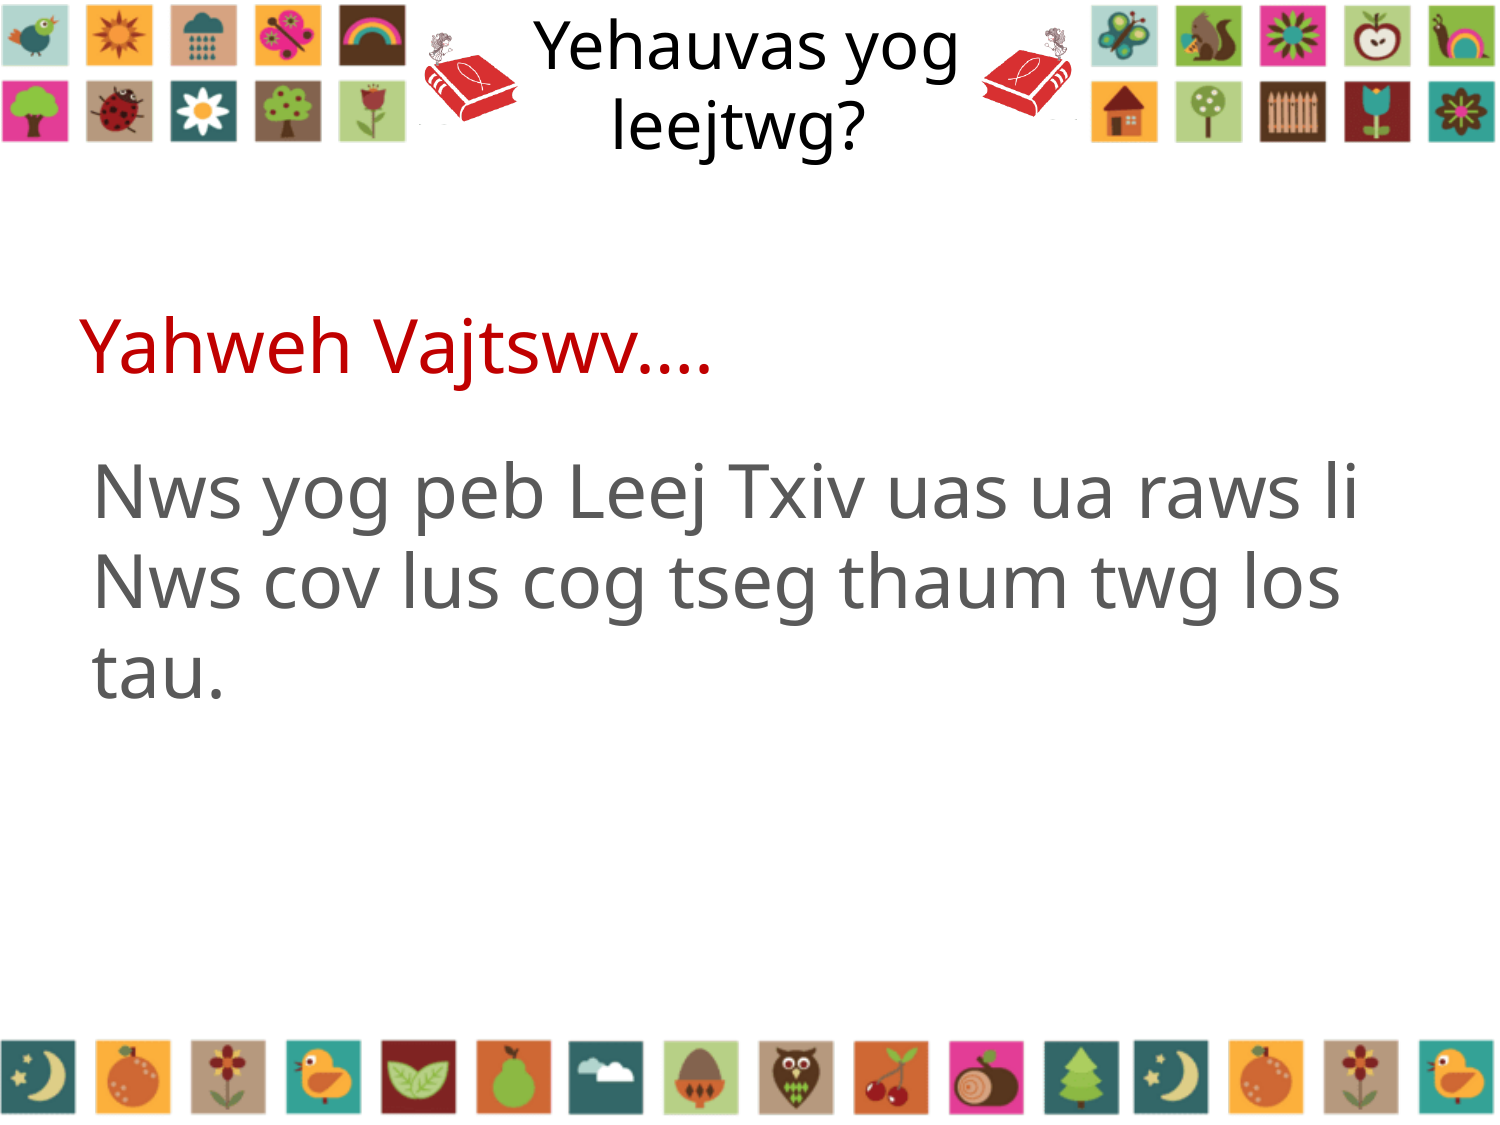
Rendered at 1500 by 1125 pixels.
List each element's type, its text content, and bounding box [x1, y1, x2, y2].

picture [0, 3, 550, 150]
text_box Nws yog peb Leej Txiv uas ua raws li Nws cov lus cog tseg thaum twg los tau. [76, 436, 1447, 722]
text_box Yehauvas yog leejtwg? [414, 0, 1080, 171]
text_box Yahweh Vajtswv…. [64, 290, 1412, 396]
picture [950, 3, 1500, 150]
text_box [0, 1028, 1500, 1118]
